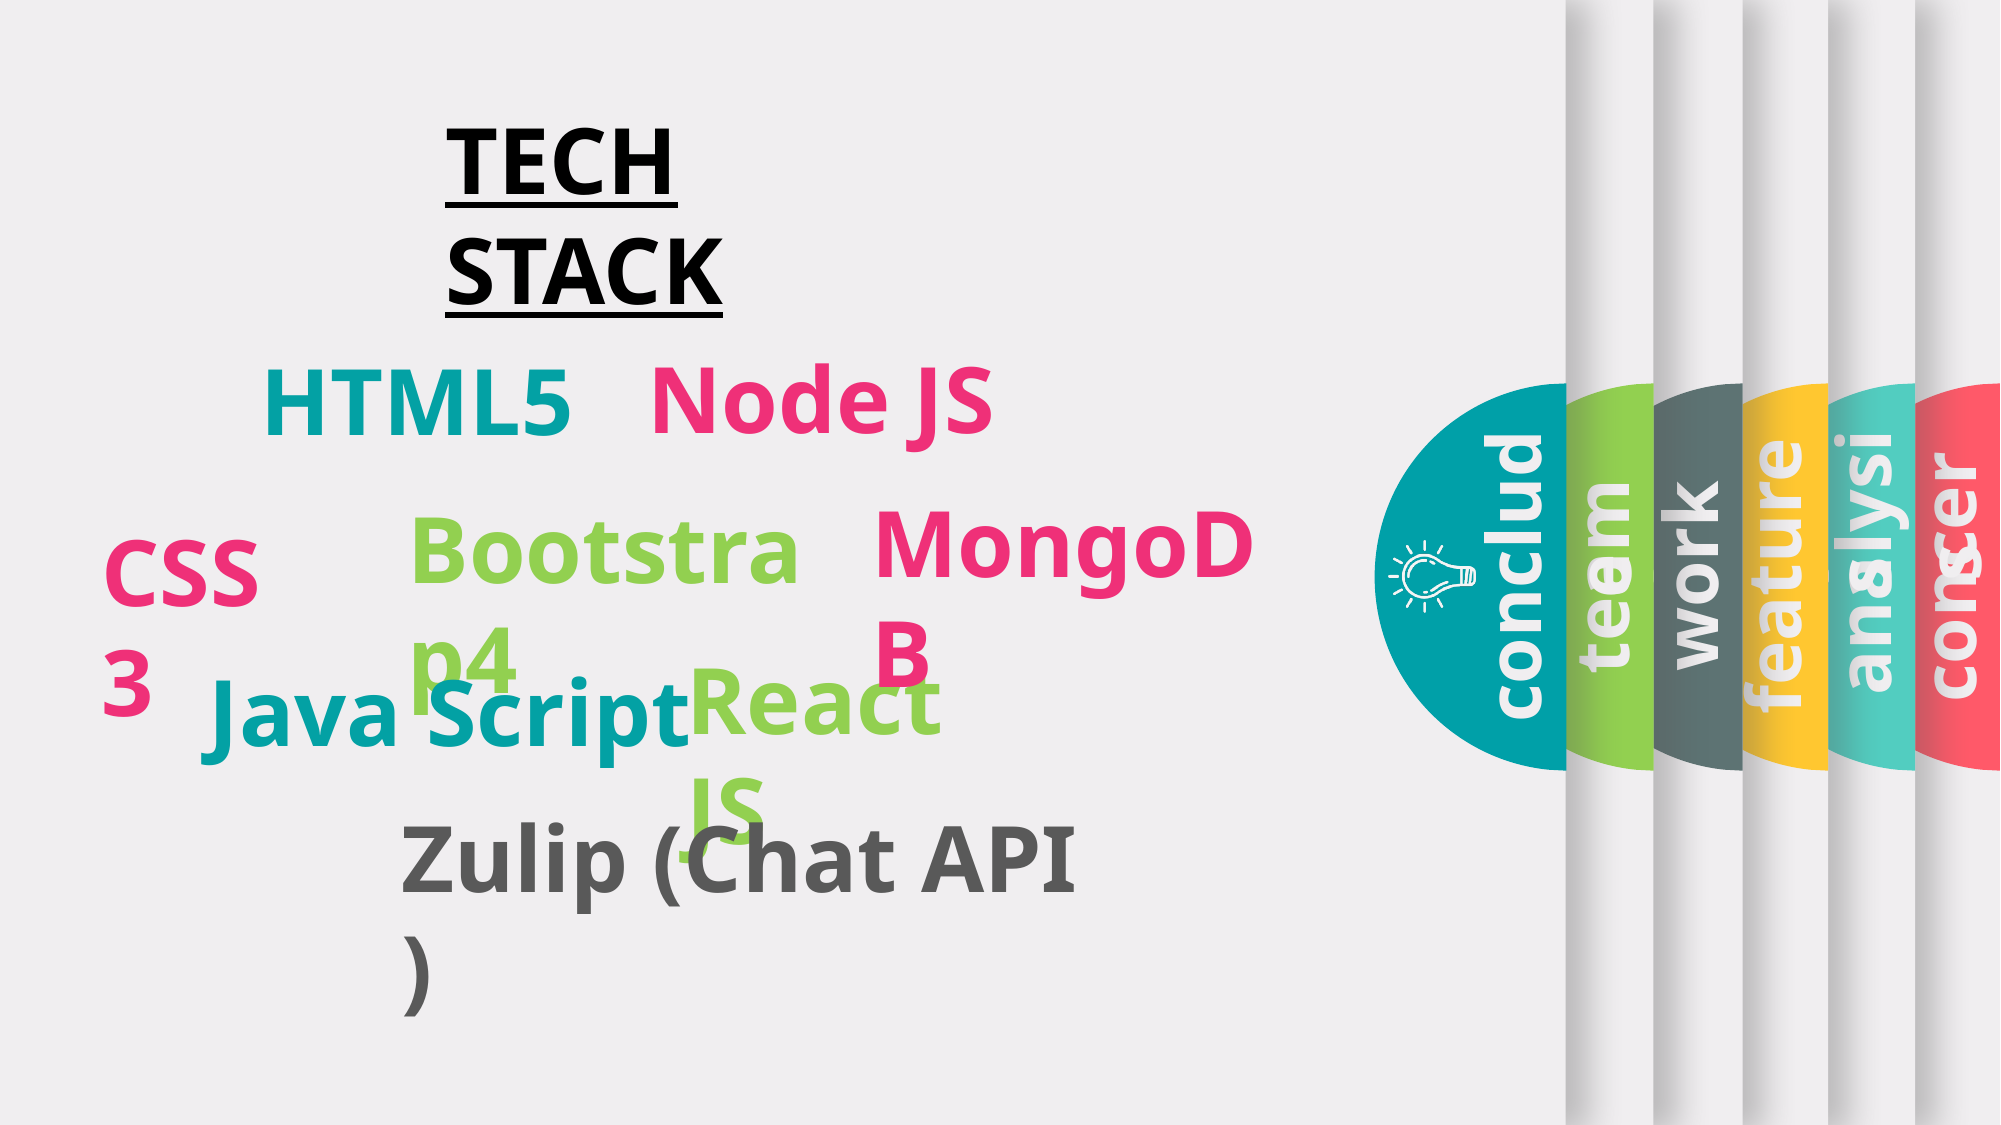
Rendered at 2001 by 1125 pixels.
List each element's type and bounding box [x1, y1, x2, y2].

text_box [0, 0, 1567, 1125]
text_box [1743, 0, 1829, 1125]
text_box [1654, 0, 1743, 1125]
text_box [1567, 0, 1654, 1125]
text_box [1829, 0, 1916, 1125]
text_box [1916, 0, 2000, 1125]
